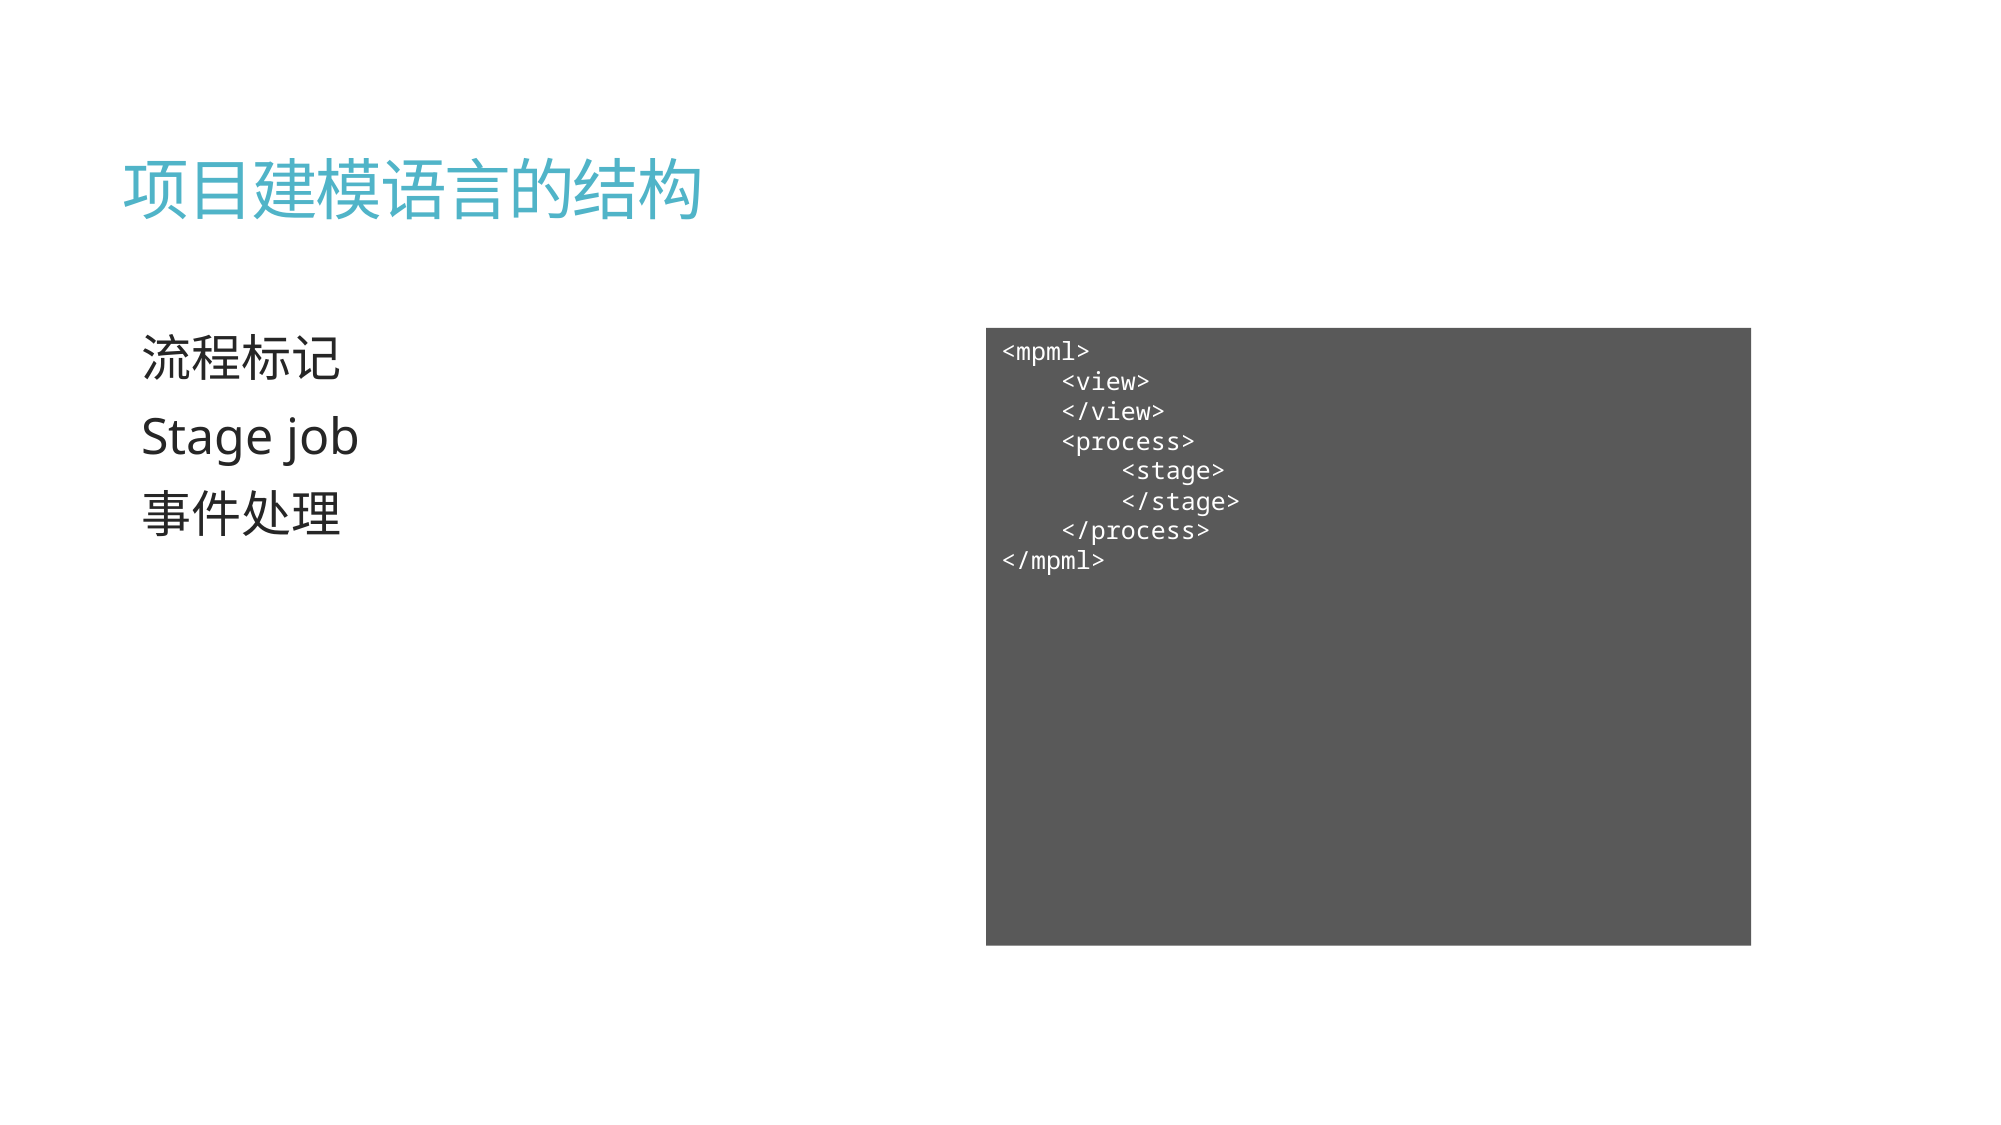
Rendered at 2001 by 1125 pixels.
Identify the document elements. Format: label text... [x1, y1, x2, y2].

title 项目建模语言的结构 [107, 81, 1875, 307]
list <mpml> <view> </view> <process> <stage> </stage> </process> </mpml> [986, 327, 1752, 946]
list 流程标记 Stage job 事件处理 [111, 327, 876, 946]
